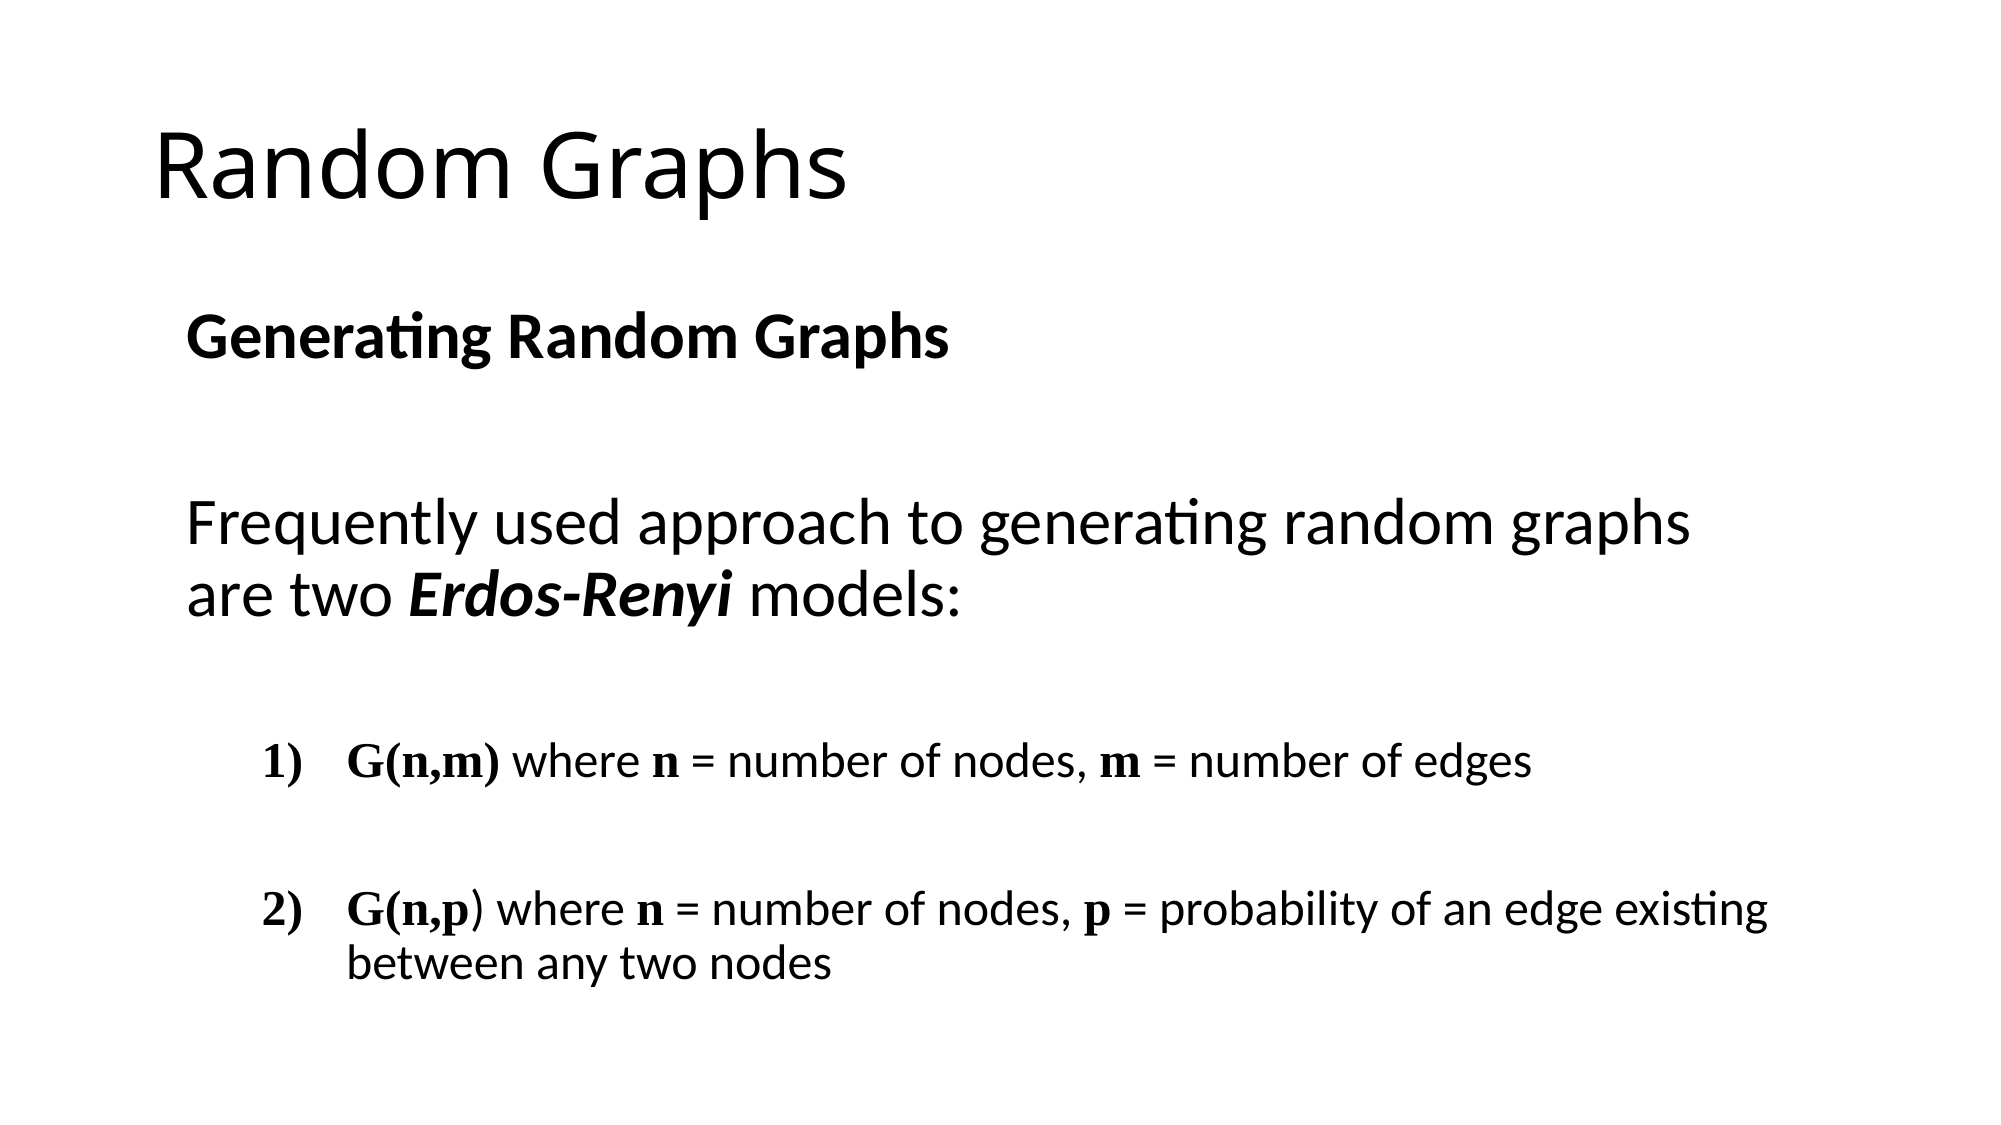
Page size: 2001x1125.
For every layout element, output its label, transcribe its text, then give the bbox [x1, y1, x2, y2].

title Random Graphs [137, 59, 1863, 278]
list Generating Random Graphs Frequently used approach to generating random graphs are two Erdos-Renyi models: G(n,m) where n = number of nodes, m = number of edges G(n,p) where n = number of nodes, p = probability of an edge existing between any two nodes [171, 293, 1792, 1008]
